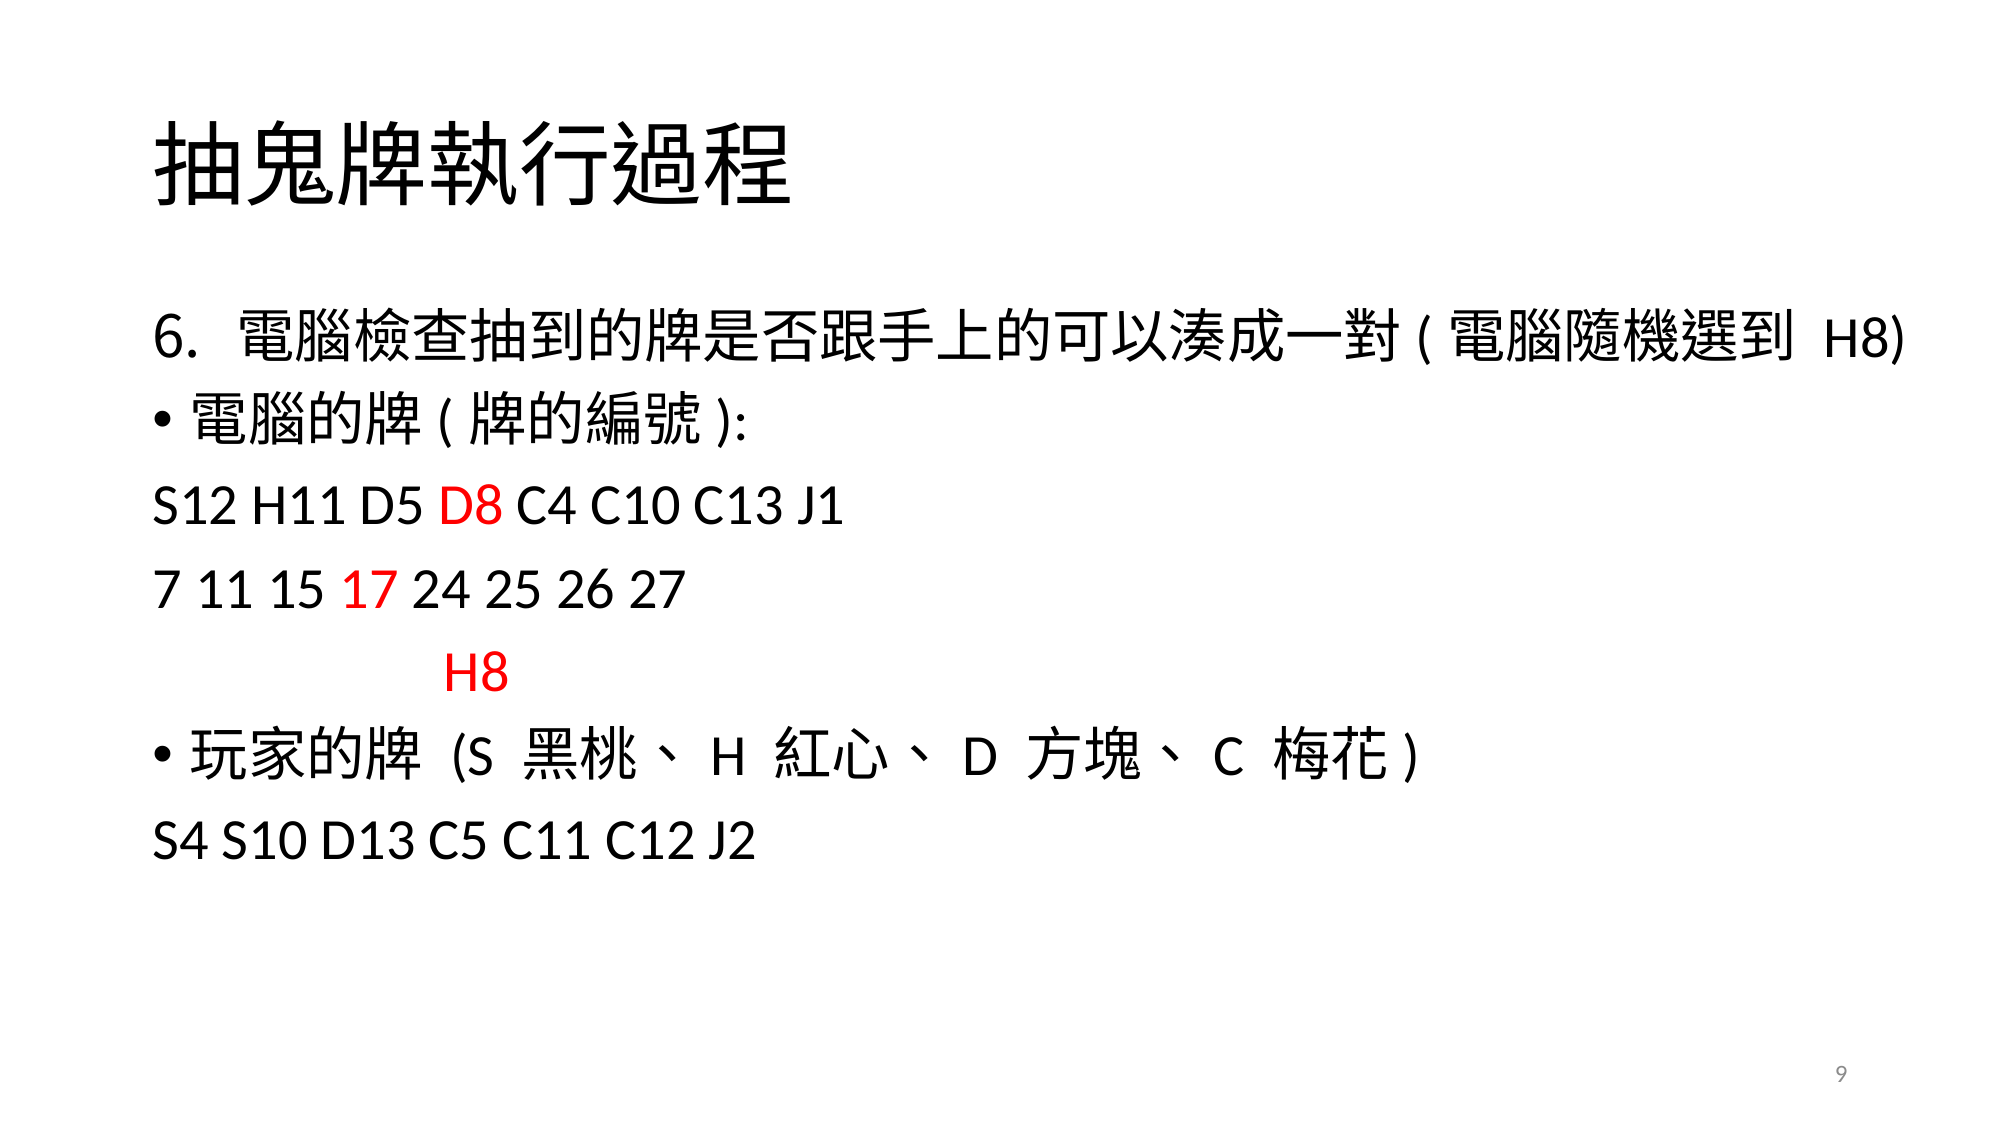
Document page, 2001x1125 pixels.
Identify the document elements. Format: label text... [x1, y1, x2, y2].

title 抽鬼牌執行過程 [137, 59, 1863, 278]
list 電腦檢查抽到的牌是否跟手上的可以湊成一對(電腦隨機選到 H8) 電腦的牌(牌的編號): S12 H11 D5 D8 C4 C10 C13 J1 7 11 15 17 24 25 26 27 H8 玩家的牌 (S 黑桃、H 紅心、D 方塊、C 梅花) S4 S10 D13 C5 C11 C12 J2 [137, 299, 1930, 1043]
slide_number 9 [1412, 1042, 1863, 1103]
